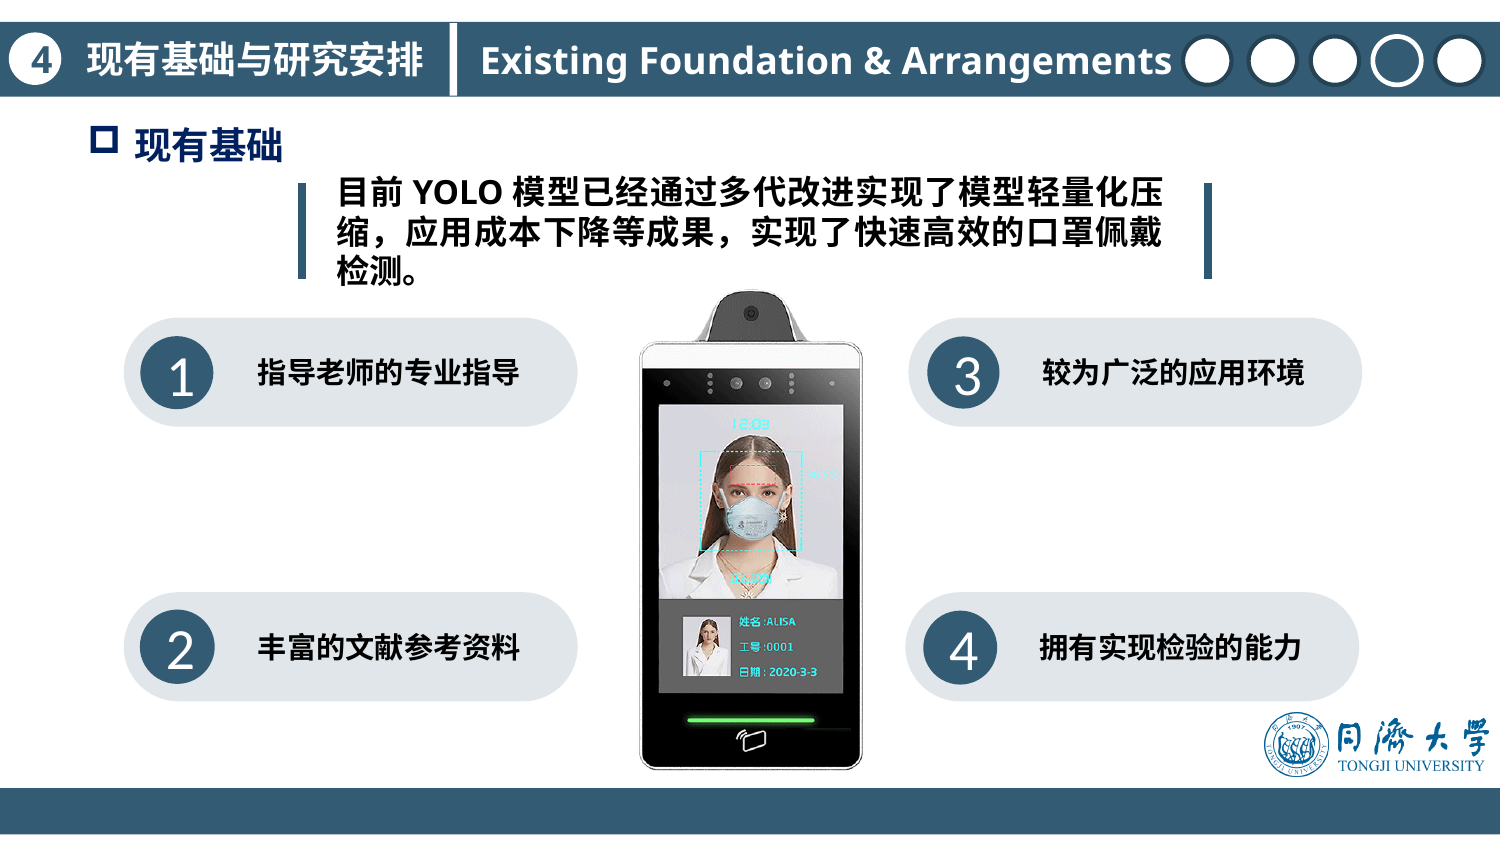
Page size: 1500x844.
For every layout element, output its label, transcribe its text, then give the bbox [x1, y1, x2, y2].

text_box 4 [6, 30, 64, 88]
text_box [123, 317, 579, 428]
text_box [904, 591, 1360, 702]
text_box [0, 786, 1500, 836]
text_box [1246, 34, 1300, 87]
text_box 目前YOLO模型已经通过多代改进实现了模型轻量化压缩，应用成本下降等成果，实现了快速高效的口罩佩戴检测。 [321, 163, 1179, 299]
text_box [0, 20, 1500, 99]
text_box 现有基础 [72, 114, 551, 175]
text_box [1433, 34, 1486, 87]
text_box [1264, 712, 1490, 777]
text_box [1308, 34, 1362, 87]
text_box [448, 21, 459, 98]
text_box [1189, 34, 1234, 87]
text_box Existing Foundation & Arrangements [465, 29, 1189, 90]
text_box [123, 591, 579, 702]
text_box [1370, 34, 1424, 87]
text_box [907, 317, 1363, 428]
text_box 现有基础与研究安排 [459, 28, 549, 89]
text_box 现有基础与研究安排 [71, 28, 448, 89]
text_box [606, 271, 893, 794]
